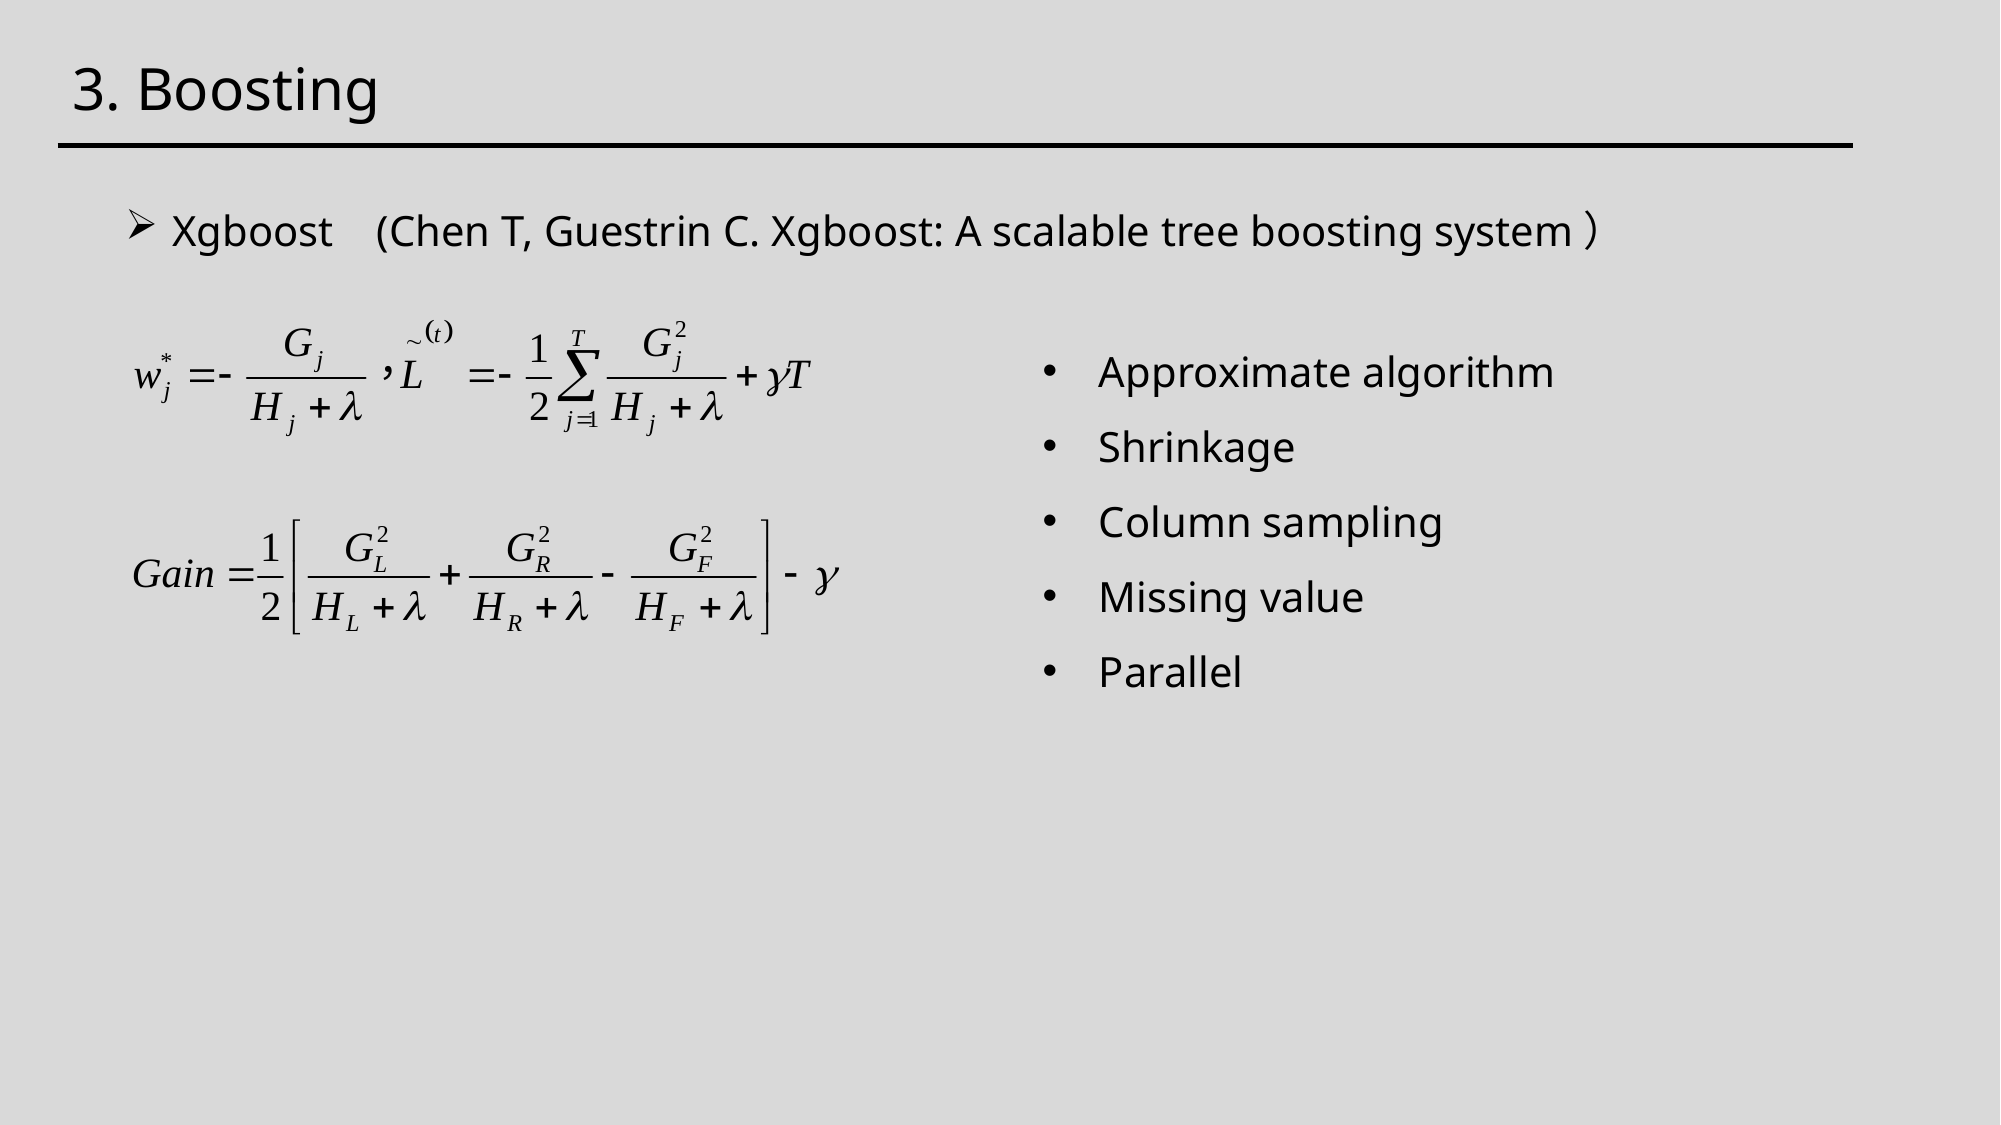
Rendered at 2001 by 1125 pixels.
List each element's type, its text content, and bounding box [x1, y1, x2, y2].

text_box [129, 313, 817, 443]
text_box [129, 514, 840, 640]
text_box Approximate algorithm Shrinkage Column sampling Missing value Parallel [1027, 313, 1571, 703]
text_box Xgboost (Chen T, Guestrin C. Xgboost: A scalable tree boosting system） [110, 197, 1641, 262]
text_box 3. Boosting [57, 45, 417, 130]
